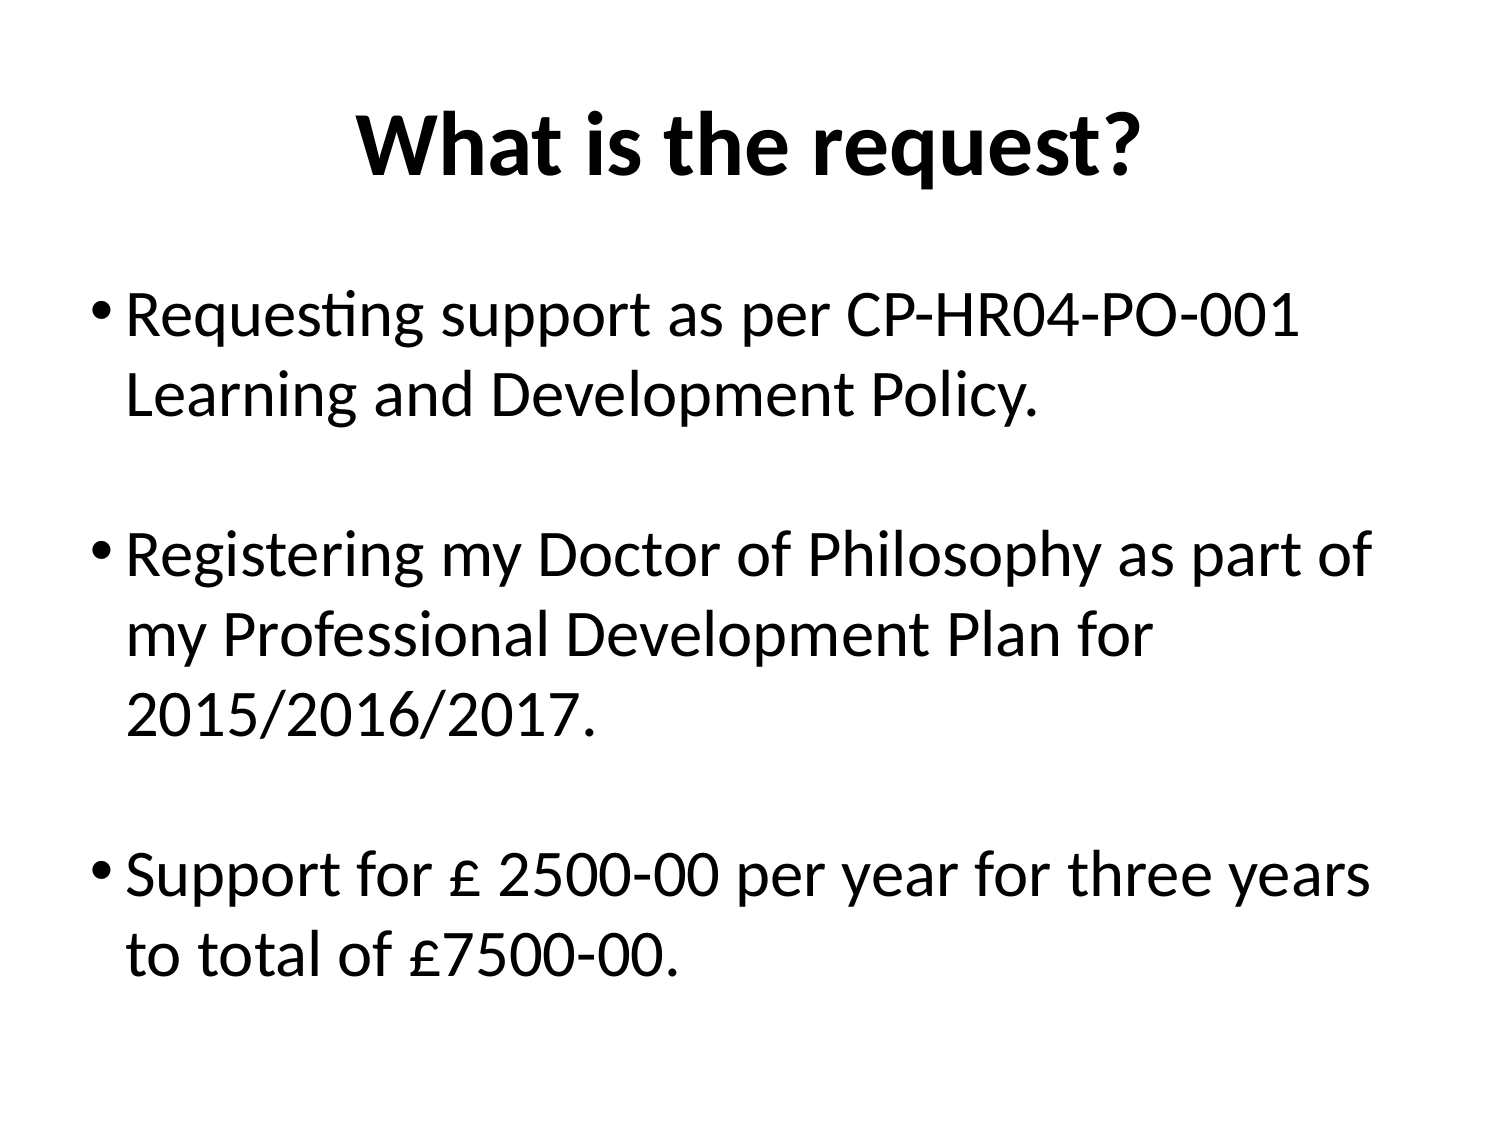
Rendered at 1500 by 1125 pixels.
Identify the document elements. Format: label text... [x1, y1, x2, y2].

text_box Requesting support as per CP-HR04-PO-001 Learning and Development Policy. Registering my Doctor of Philosophy as part of my Professional Development Plan for 2015/2016/2017. Support for £ 2500-00 per year for three years to total of £7500-00. [74, 262, 1425, 1005]
text_box What is the request? [74, 45, 1425, 233]
